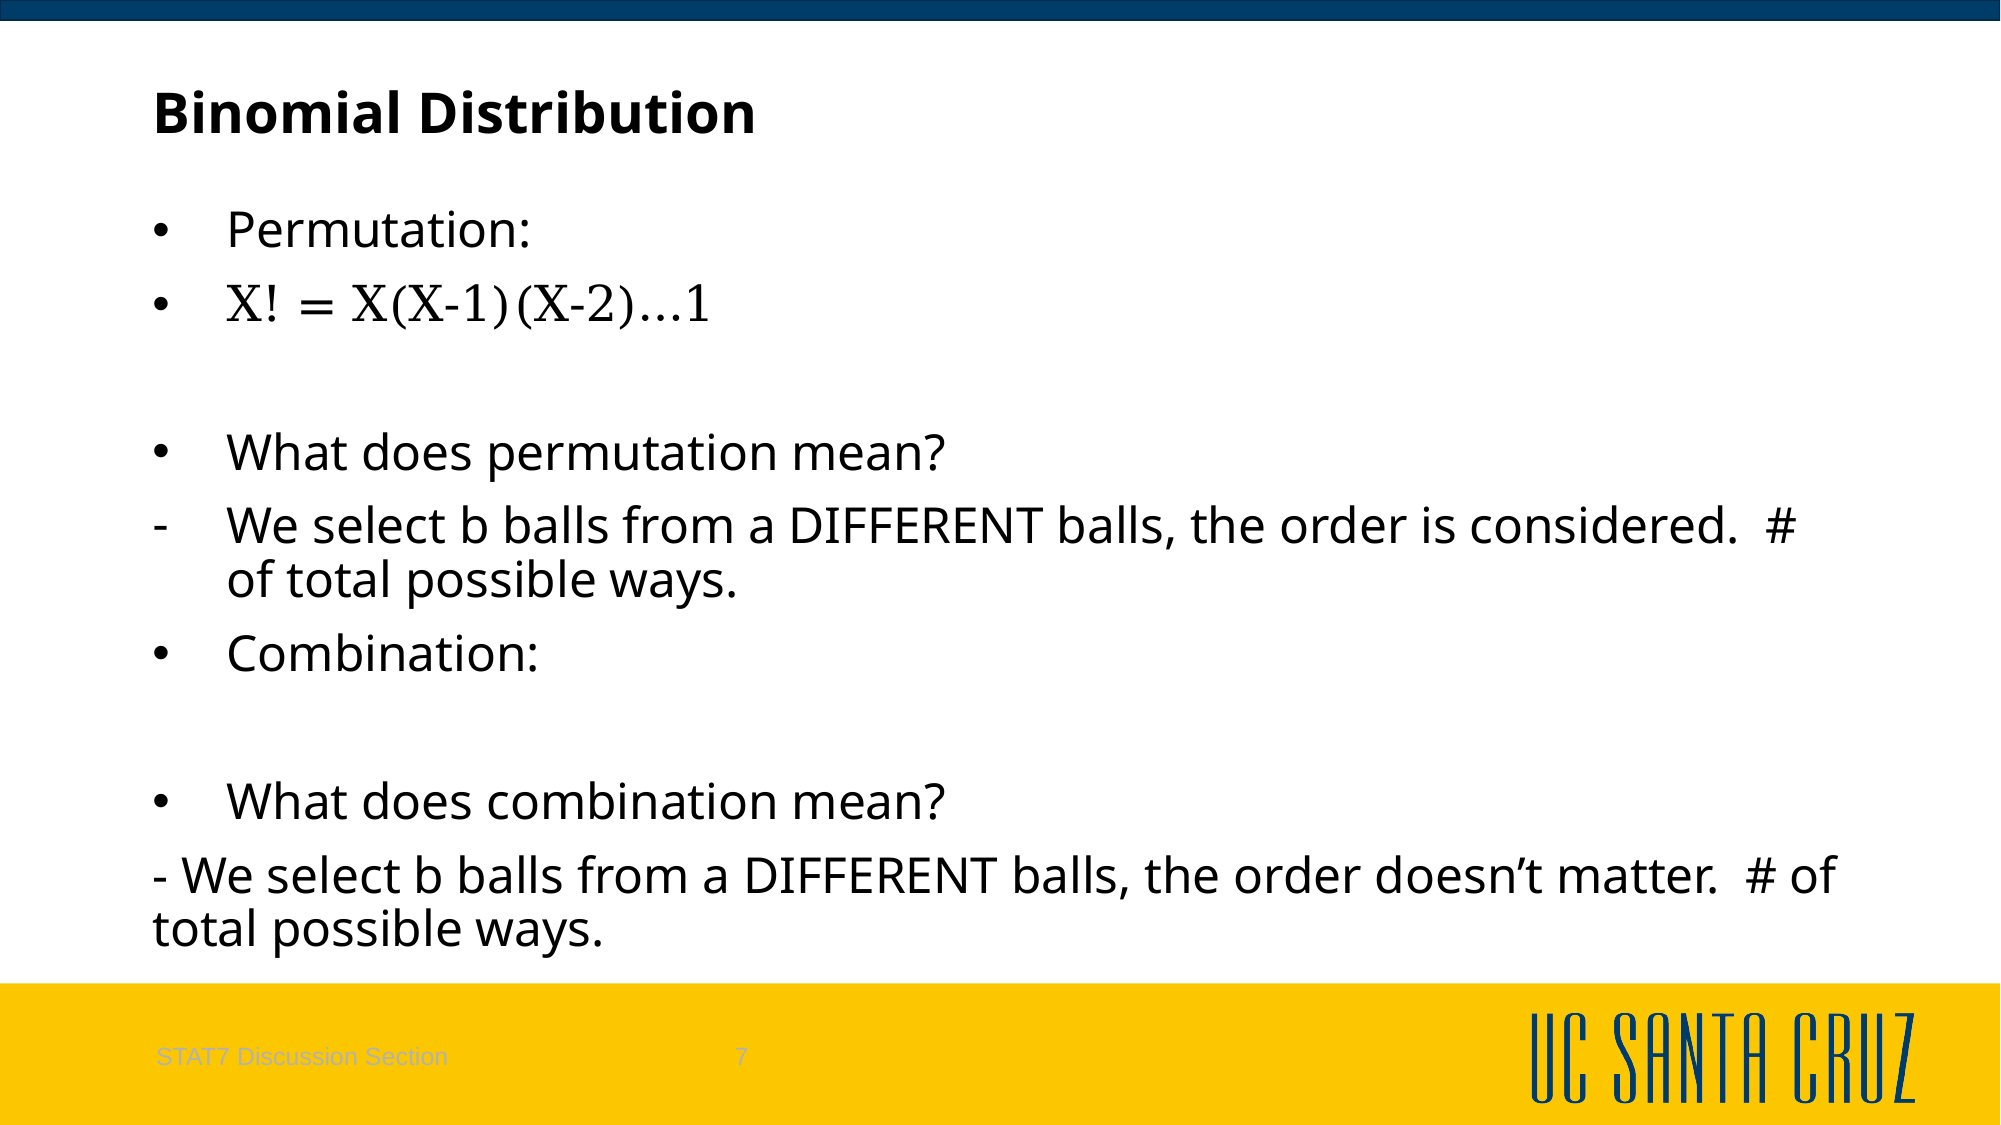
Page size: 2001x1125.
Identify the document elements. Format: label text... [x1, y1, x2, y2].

title Binomial Distribution [137, 59, 1863, 171]
picture [1481, 968, 1962, 1125]
slide_number 7 [681, 1025, 764, 1086]
footer STAT7 Discussion Section [136, 1025, 470, 1086]
